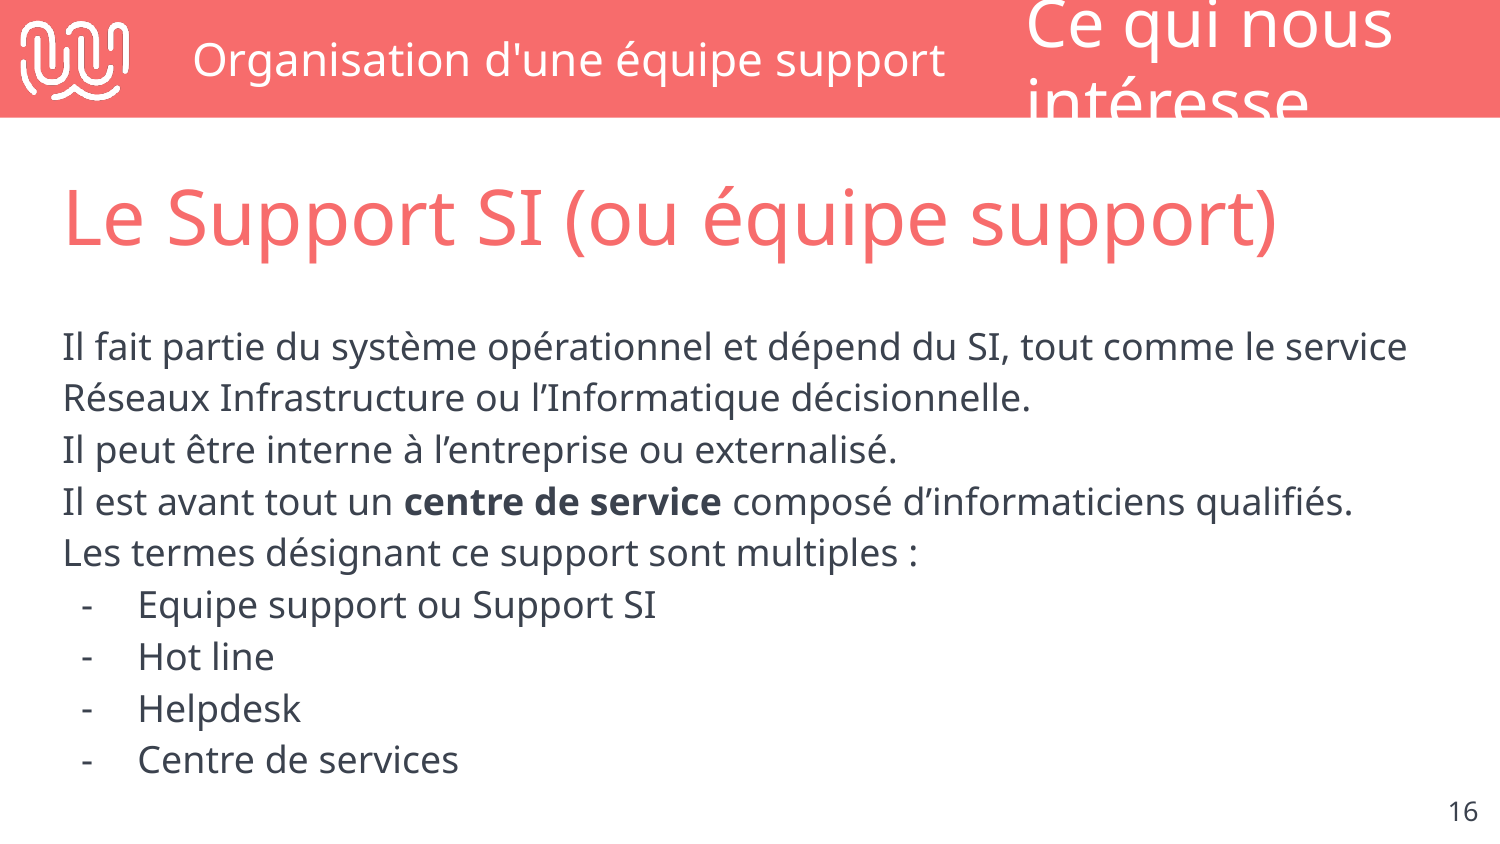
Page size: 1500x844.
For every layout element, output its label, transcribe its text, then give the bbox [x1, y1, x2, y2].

title Organisation d'une équipe support [192, 0, 982, 118]
list Il fait partie du système opérationnel et dépend du SI, tout comme le service Réseaux Infrastructure ou l’Informatique décisionnelle. Il peut être interne à l’entreprise ou externalisé. Il est avant tout un centre de service composé d’informaticiens qualifiés. Les termes désignant ce support sont multiples : Equipe support ou Support SI Hot line Helpdesk Centre de services [62, 281, 1452, 816]
picture [20, 20, 134, 101]
title Le Support SI (ou équipe support) [62, 168, 1452, 256]
slide_number ‹#› [1403, 779, 1494, 844]
subtitle Ce qui nous intéresse [1025, 31, 1479, 91]
